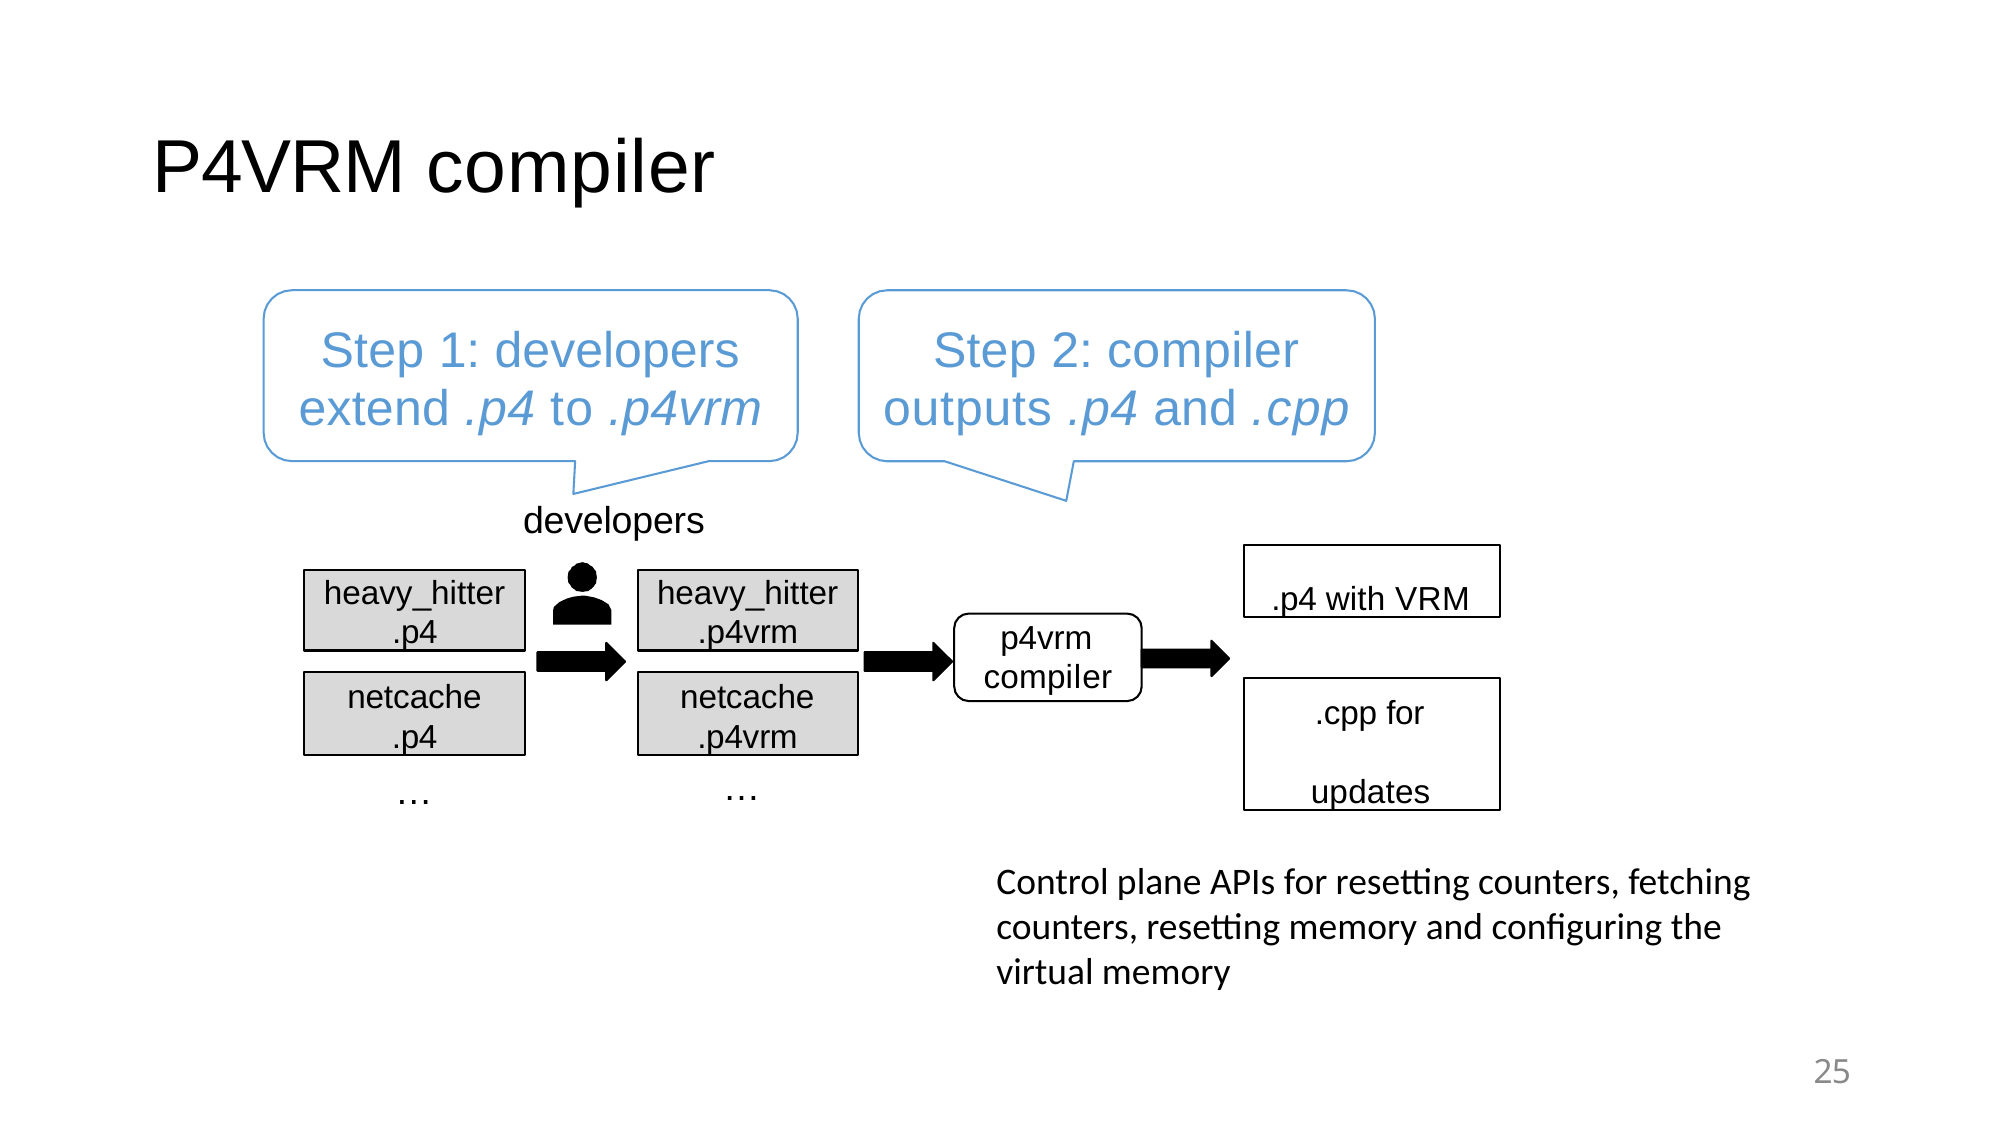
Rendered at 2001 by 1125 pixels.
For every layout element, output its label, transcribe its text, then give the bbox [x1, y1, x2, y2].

text_box netcache .p4 [304, 671, 526, 755]
title P4VRM compiler [150, 115, 719, 306]
text_box [858, 290, 1375, 501]
text_box Step 2: compiler outputs .p4 and .cpp [881, 313, 1353, 436]
text_box Control plane APIs for resetting counters, fetching counters, resetting memory and configuring the virtual memory [981, 849, 1788, 1000]
text_box Step 1: developers extend .p4 to .p4vrm developers [296, 313, 765, 542]
text_box heavy_hitter .p4vrm [637, 569, 859, 651]
text_box .p4 with VRM [1243, 544, 1501, 618]
text_box heavy_hitter .p4 [304, 569, 526, 651]
text_box p4vrm compiler [981, 690, 1114, 696]
text_box … [392, 764, 435, 812]
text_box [536, 641, 627, 682]
text_box .cpp for updates [1243, 678, 1501, 810]
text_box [552, 562, 612, 626]
text_box [1114, 613, 1142, 638]
slide_number 25 [1807, 1050, 1854, 1125]
text_box [263, 290, 798, 462]
text_box … [720, 760, 763, 808]
text_box [954, 690, 1141, 702]
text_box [863, 639, 1231, 682]
text_box netcache .p4vrm [637, 671, 859, 755]
text_box [954, 613, 981, 638]
text_box p4vrm compiler [981, 612, 1114, 638]
